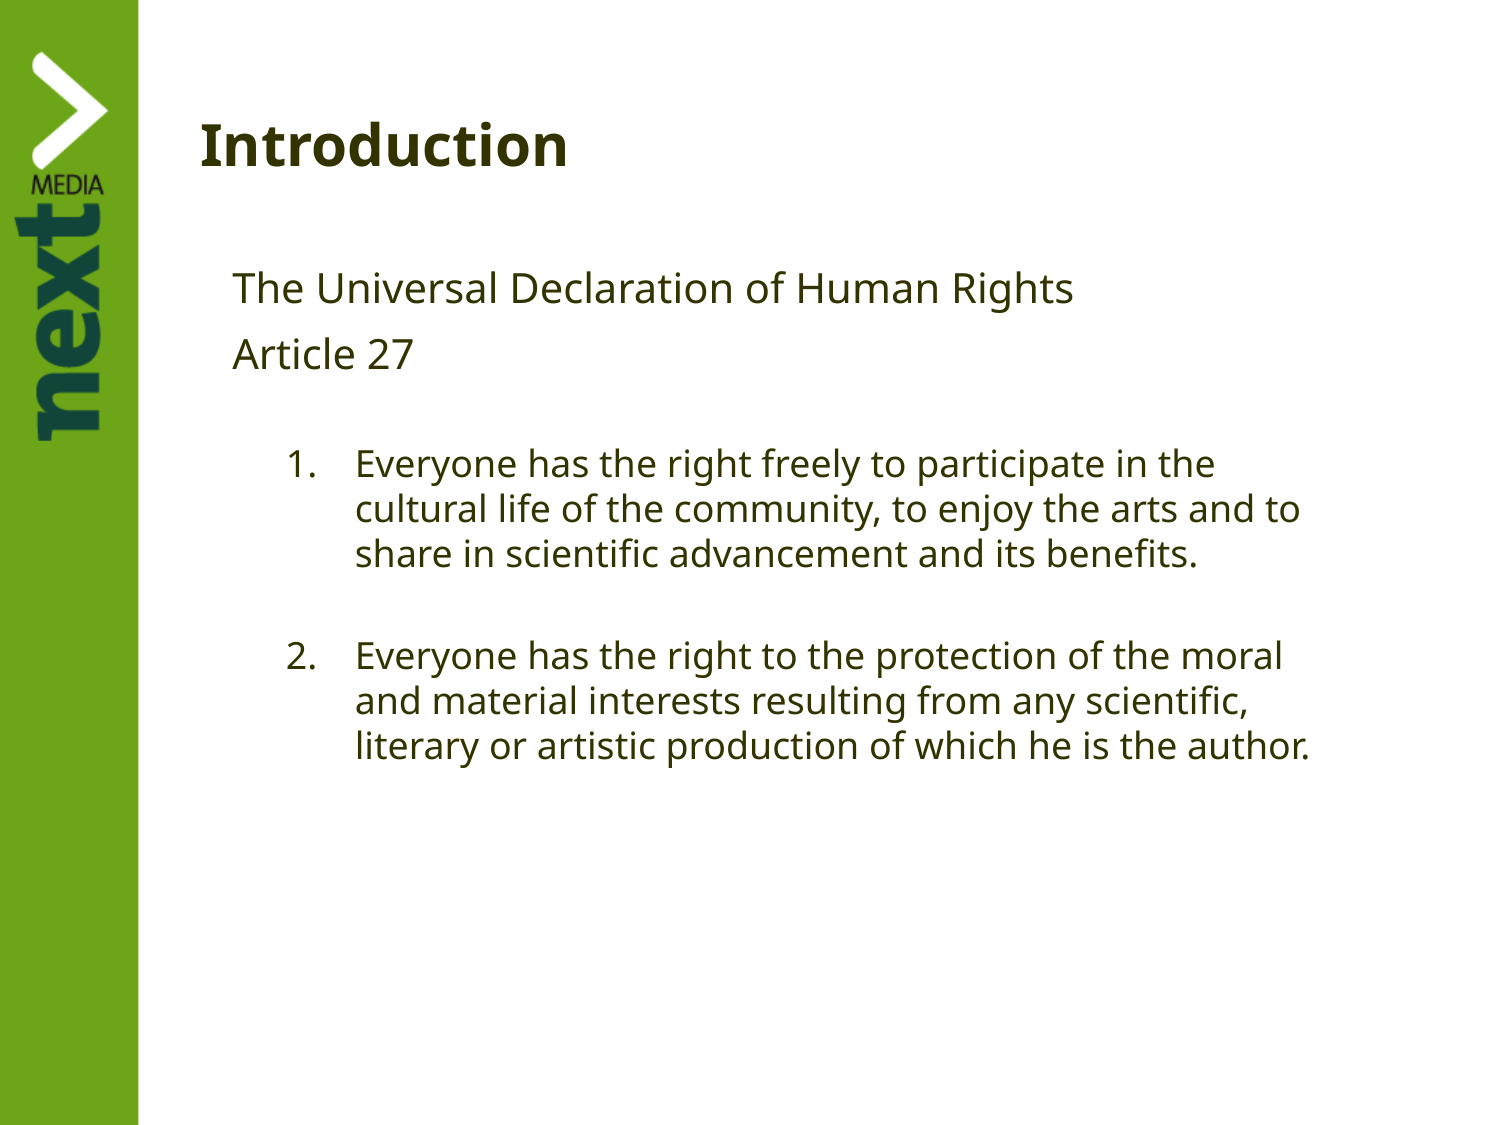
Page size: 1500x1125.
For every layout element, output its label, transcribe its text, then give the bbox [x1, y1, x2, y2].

title Introduction [193, 65, 1355, 221]
list The Universal Declaration of Human Rights Article 27 Everyone has the right freely to participate in the cultural life of the community, to enjoy the arts and to share in scientific advancement and its benefits. Everyone has the right to the protection of the moral and material interests resulting from any scientific, literary or artistic production of which he is the author. [193, 254, 1355, 1012]
picture [0, 0, 139, 1125]
